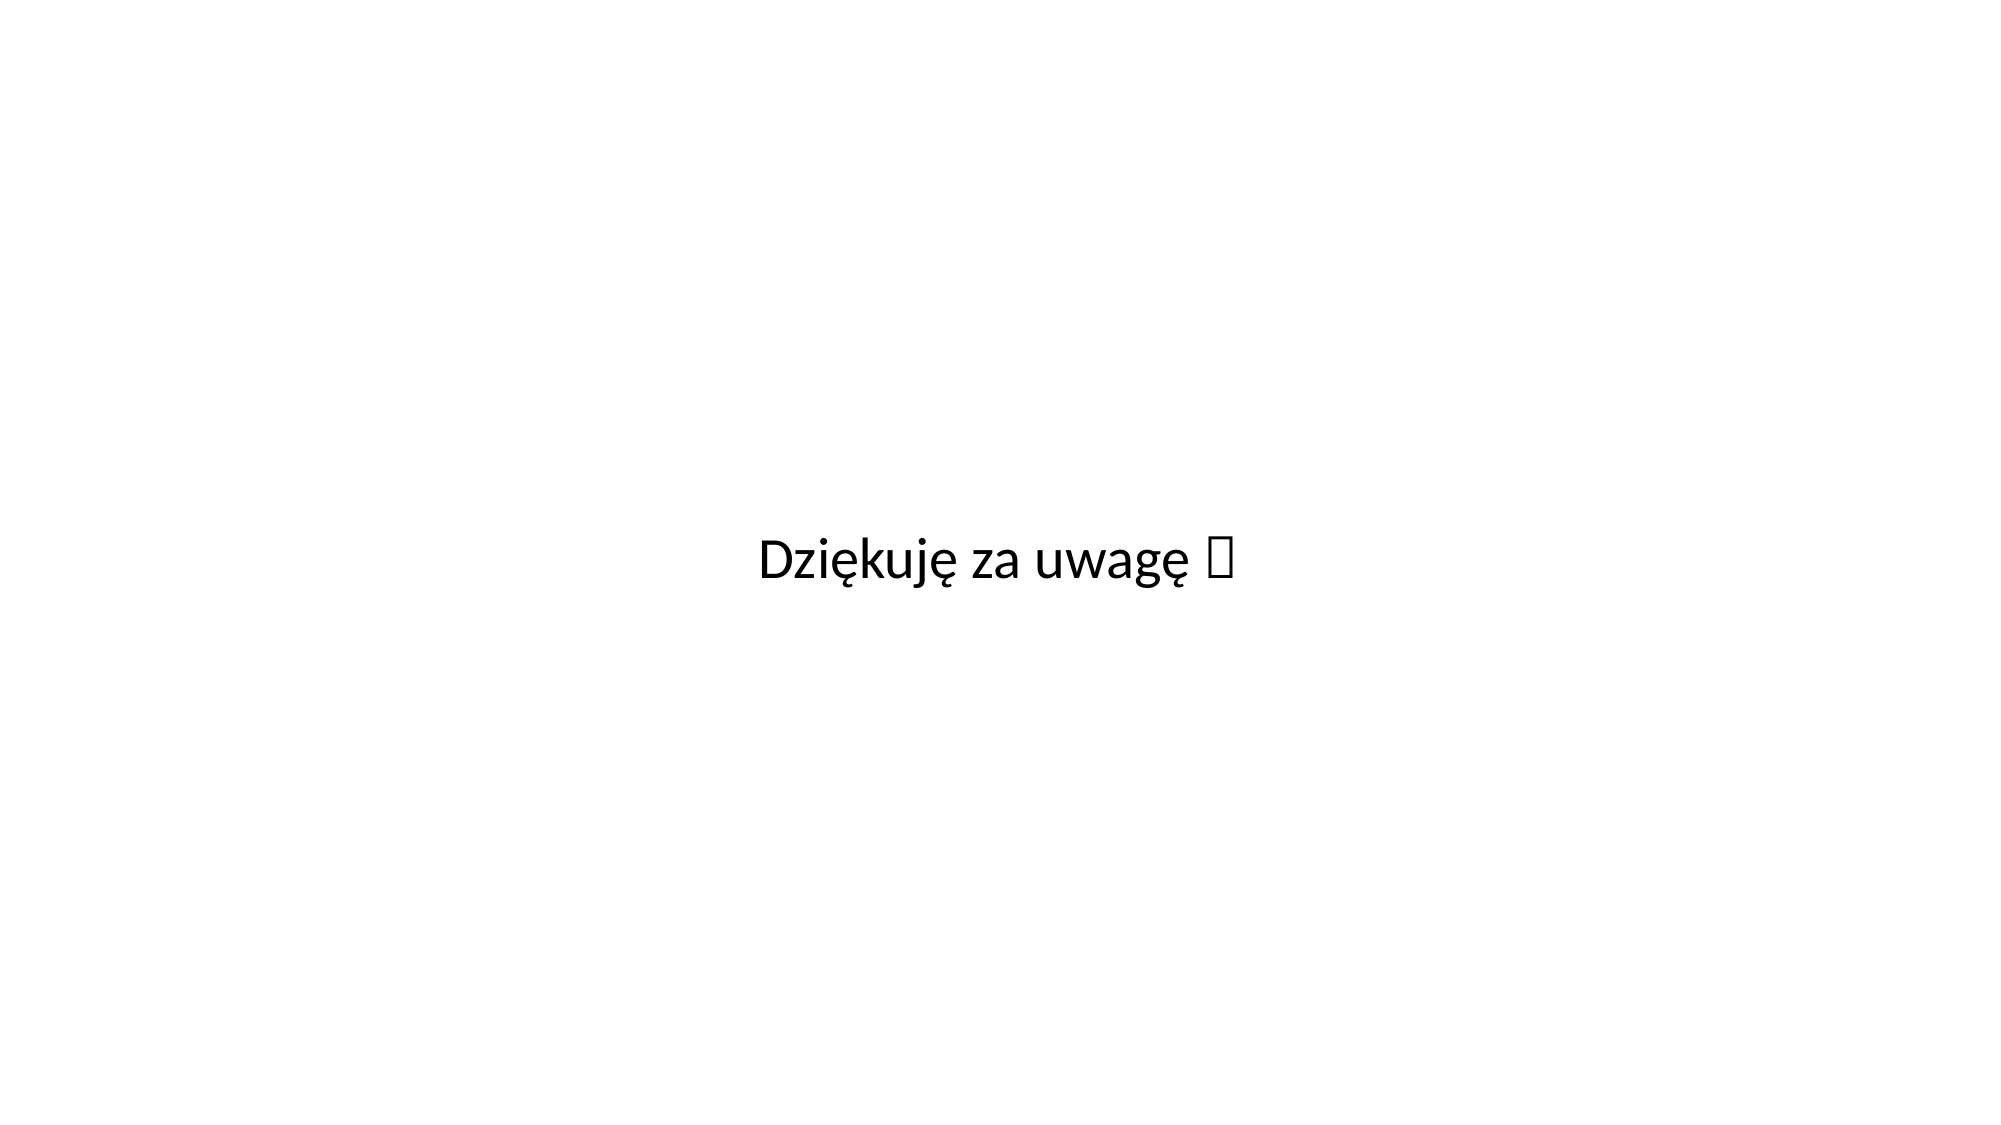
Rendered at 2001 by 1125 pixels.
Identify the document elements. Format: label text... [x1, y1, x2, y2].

list Dziękuję za uwagę  [136, 203, 1862, 917]
